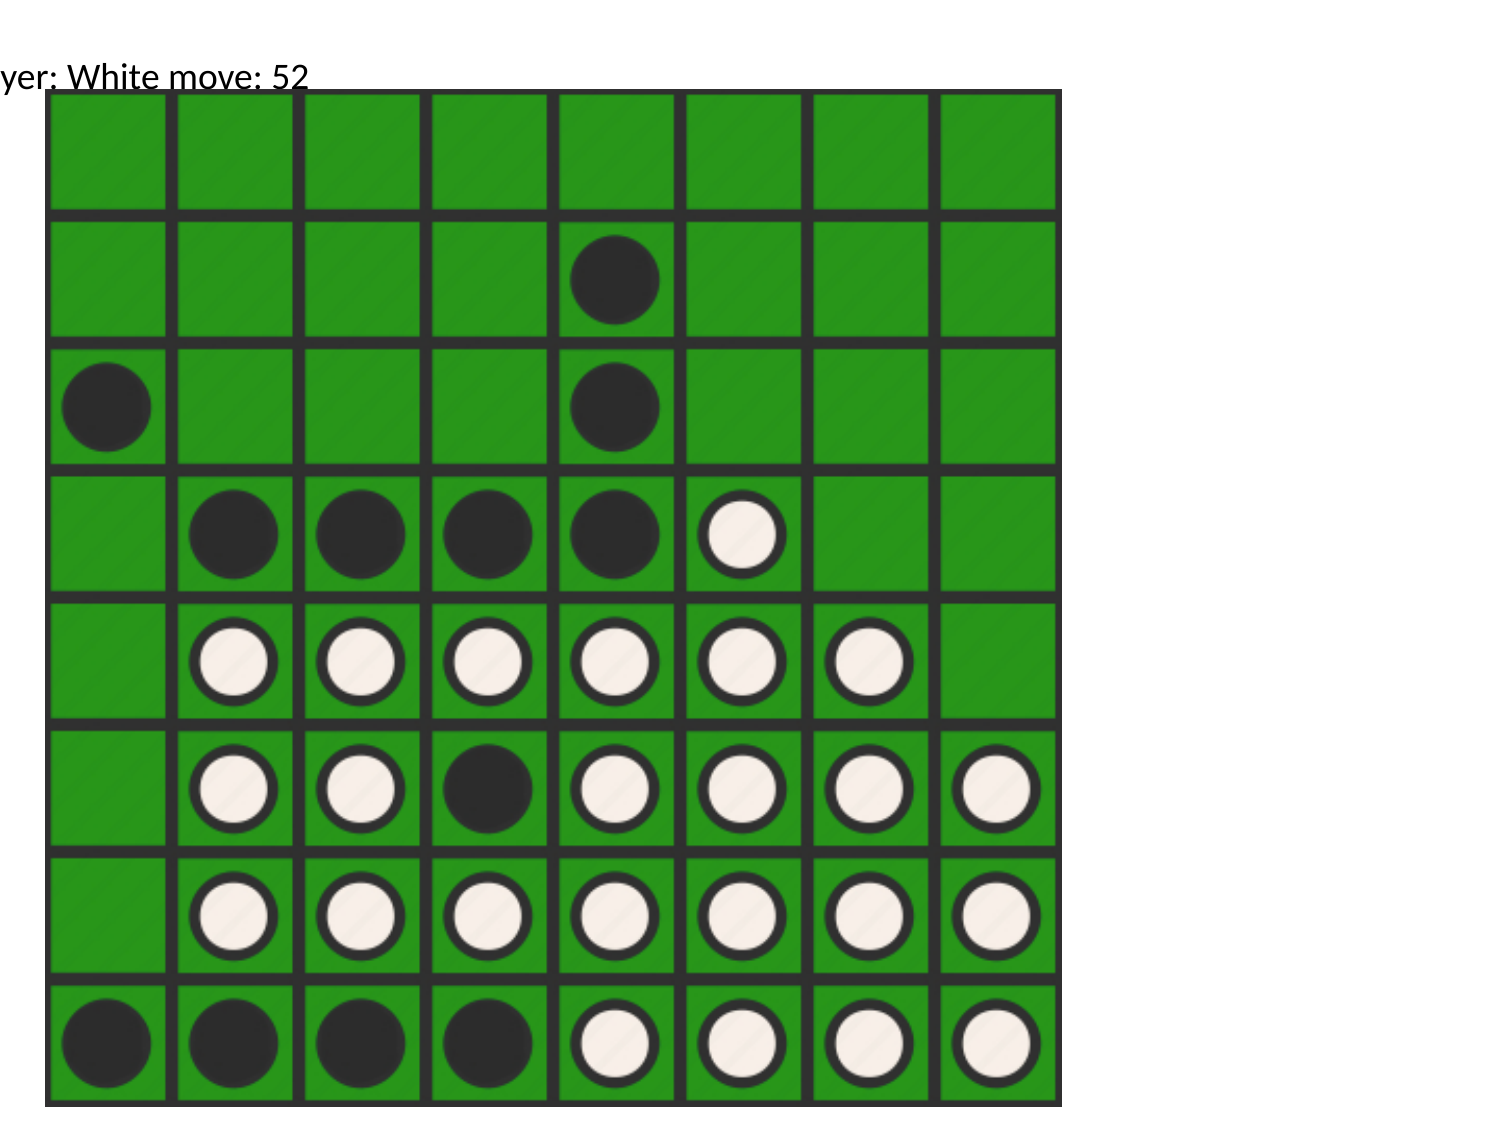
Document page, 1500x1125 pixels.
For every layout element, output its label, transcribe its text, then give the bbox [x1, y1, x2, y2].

text_box turn: 32 player: White move: 52 [0, 44, 325, 105]
picture [44, 89, 1062, 1107]
